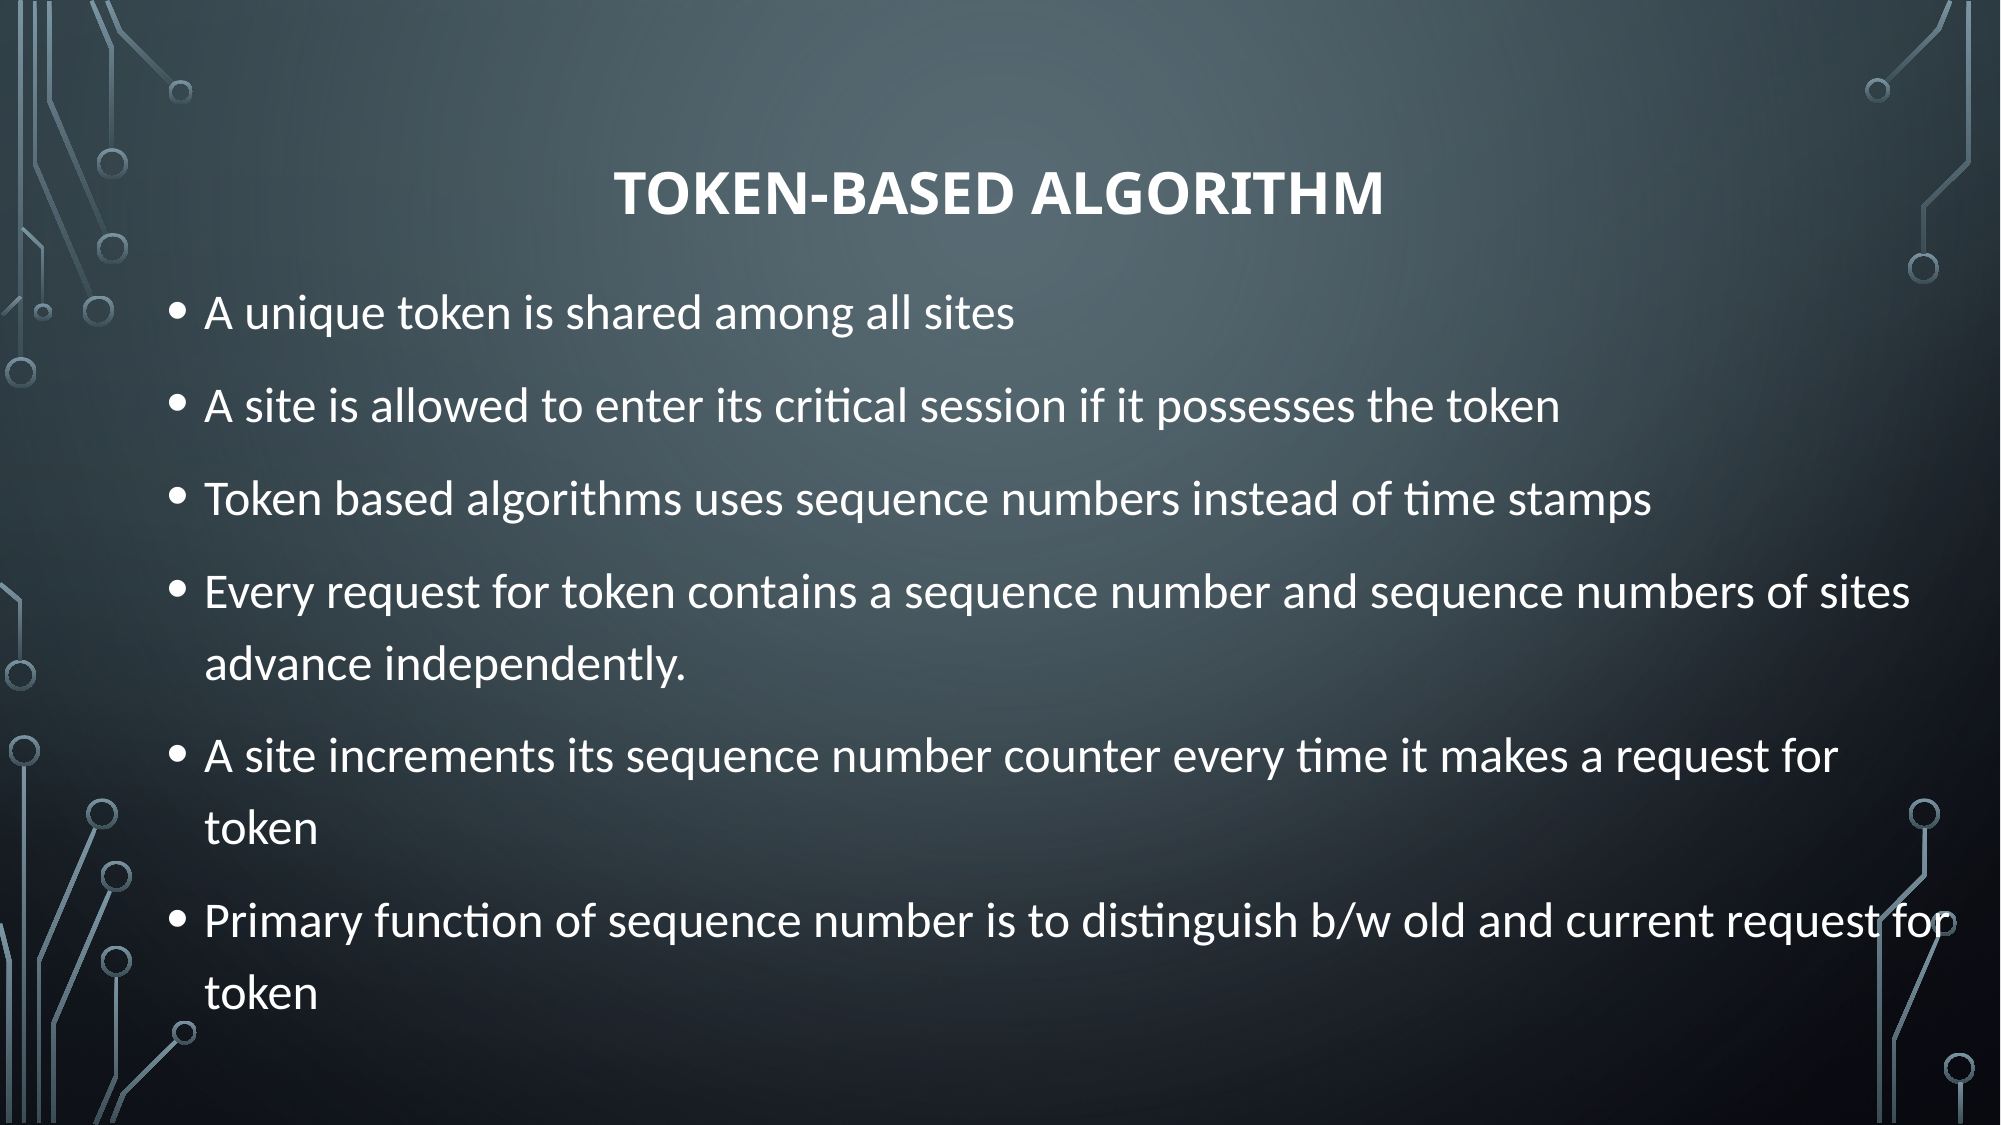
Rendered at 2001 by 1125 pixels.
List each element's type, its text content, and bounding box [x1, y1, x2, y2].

title TOKEN-BASED algorithm [187, 101, 1813, 260]
list A unique token is shared among all sites A site is allowed to enter its critical session if it possesses the token Token based algorithms uses sequence numbers instead of time stamps Every request for token contains a sequence number and sequence numbers of sites advance independently. A site increments its sequence number counter every time it makes a request for token Primary function of sequence number is to distinguish b/w old and current request for token [151, 260, 1970, 1090]
